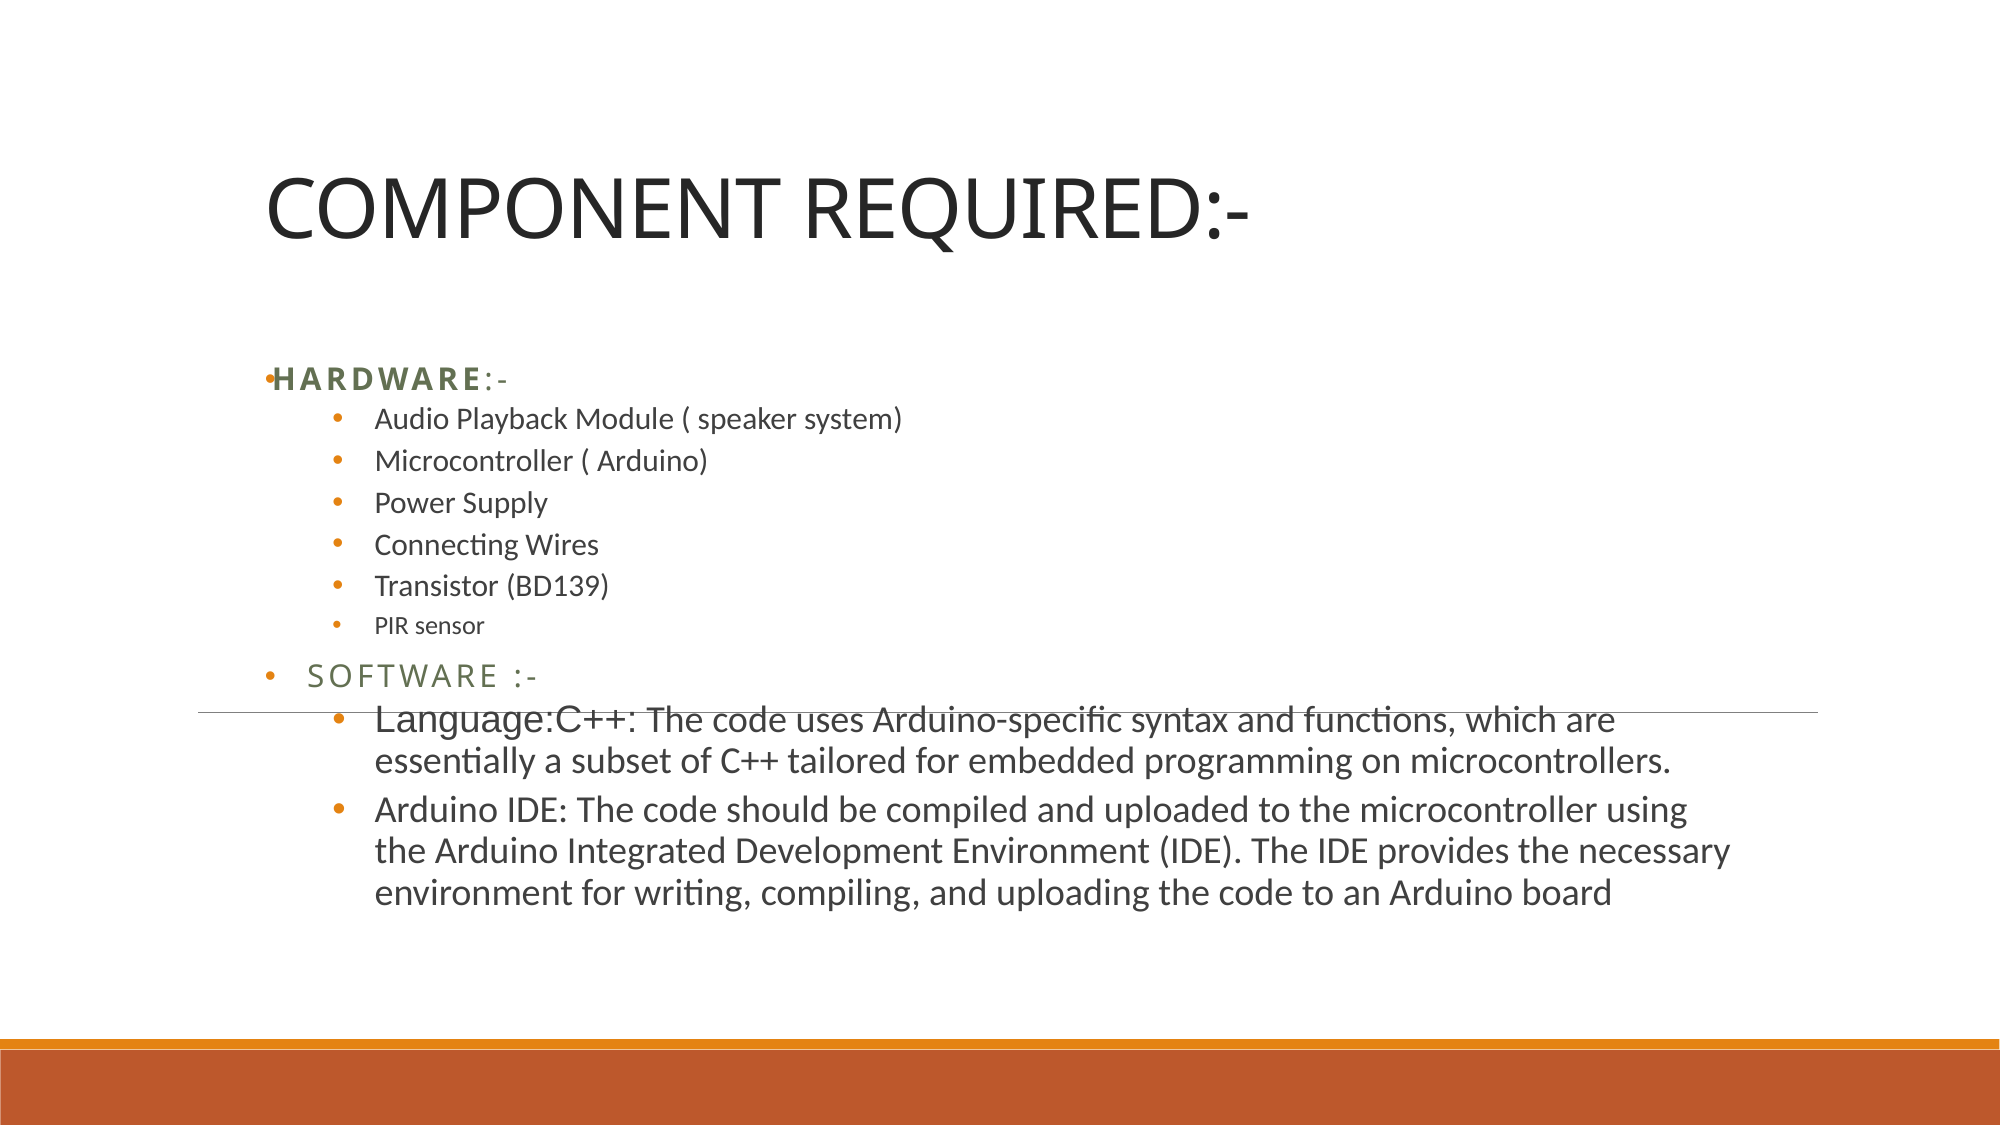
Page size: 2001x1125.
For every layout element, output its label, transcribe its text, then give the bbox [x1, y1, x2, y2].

title COMPONENT REQUIRED:- [249, 91, 1750, 263]
subtitle Hardware:- Audio Playback Module ( speaker system) Microcontroller ( Arduino) Power Supply Connecting Wires Transistor (BD139) PIR sensor SOFTWARE :- Language:C++: The code uses Arduino-specific syntax and functions, which are essentially a subset of C++ tailored for embedded programming on microcontrollers. Arduino IDE: The code should be compiled and uploaded to the microcontroller using the Arduino Integrated Development Environment (IDE). The IDE provides the necessary environment for writing, compiling, and uploading the code to an Arduino board [249, 299, 1750, 993]
